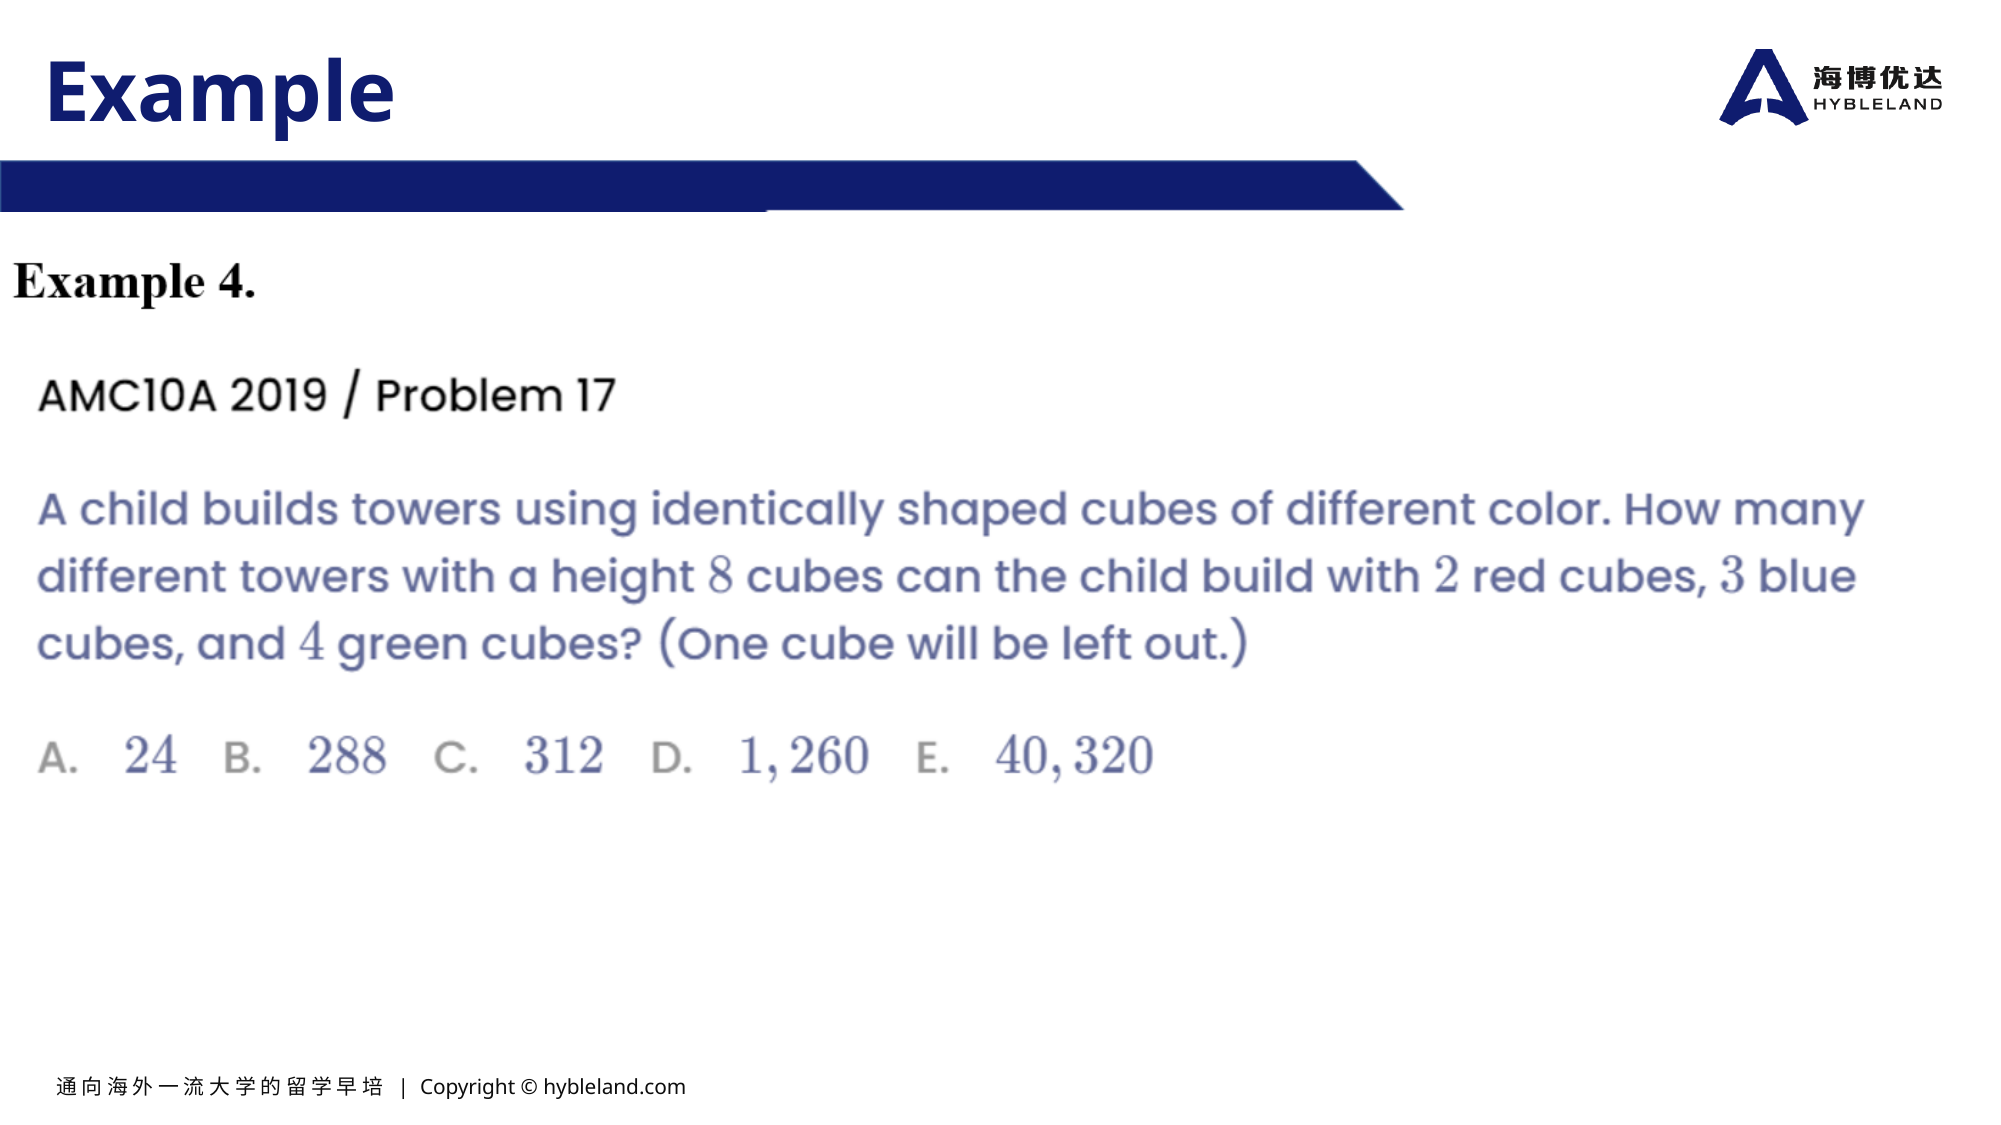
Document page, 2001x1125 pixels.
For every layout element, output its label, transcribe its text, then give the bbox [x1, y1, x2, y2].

text_box Example [28, 30, 1155, 146]
picture [0, 159, 1413, 212]
picture [1719, 49, 1942, 126]
picture [0, 249, 1900, 799]
